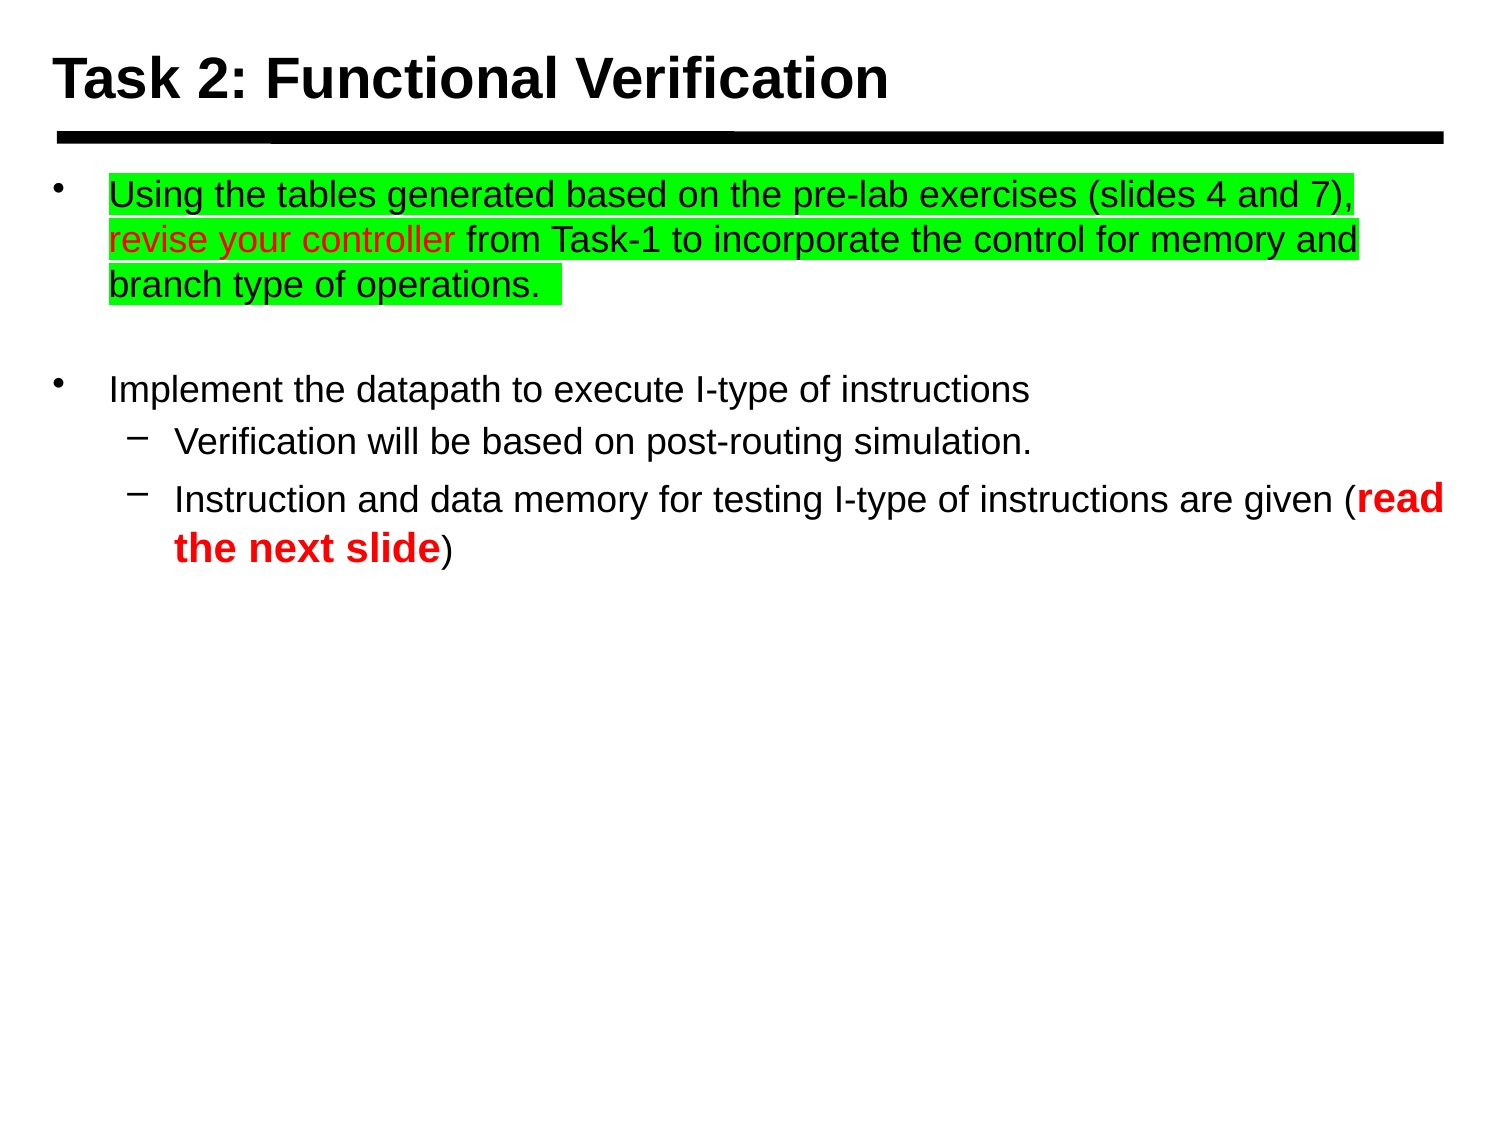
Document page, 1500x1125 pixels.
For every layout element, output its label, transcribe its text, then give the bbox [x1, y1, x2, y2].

list Using the tables generated based on the pre-lab exercises (slides 4 and 7), revise your controller from Task-1 to incorporate the control for memory and branch type of operations. Implement the datapath to execute I-type of instructions Verification will be based on post-routing simulation. Instruction and data memory for testing I-type of instructions are given (read the next slide) [37, 162, 1475, 963]
title Task 2: Functional Verification [37, 24, 1288, 125]
